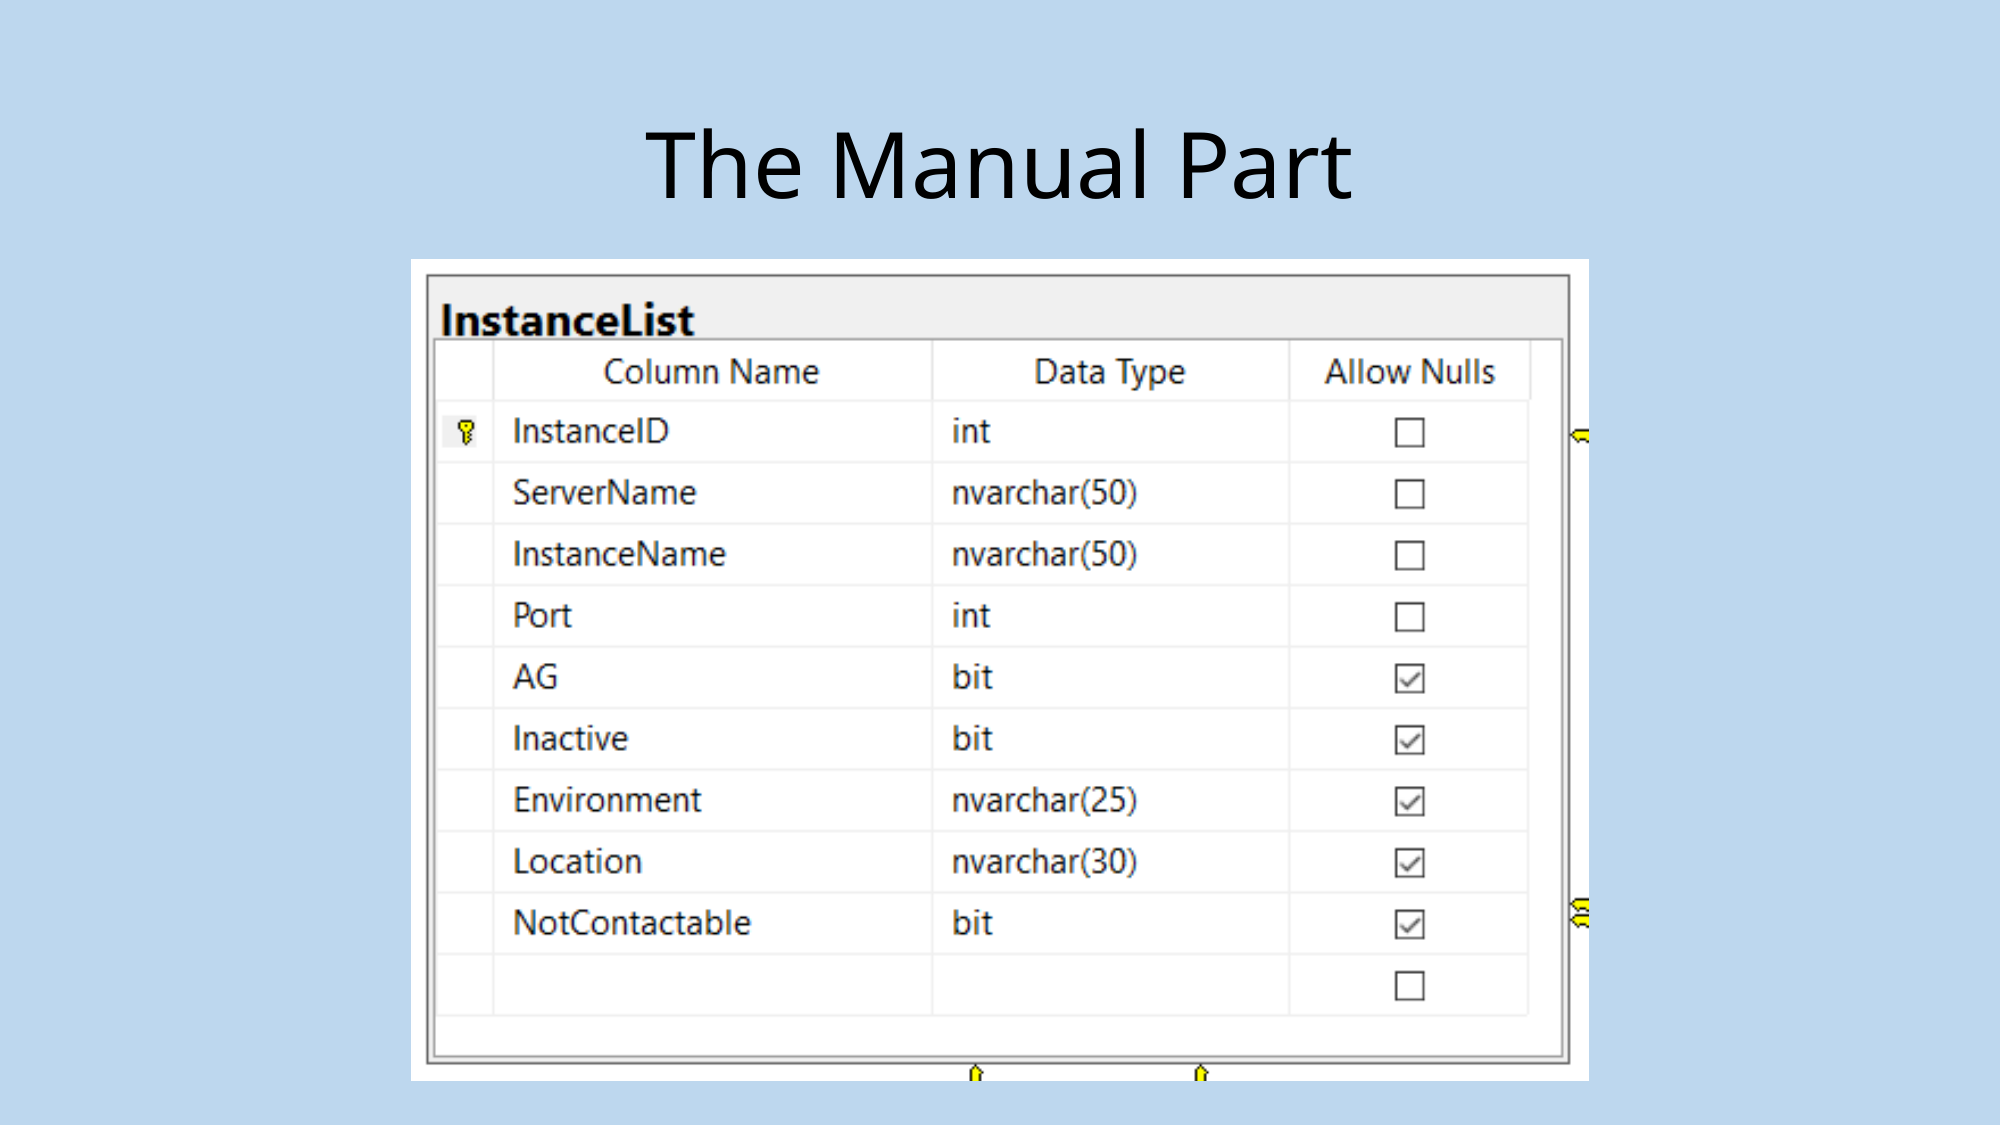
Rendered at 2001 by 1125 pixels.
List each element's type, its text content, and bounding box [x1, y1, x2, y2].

picture [411, 259, 1589, 1081]
title The Manual Part [137, 59, 1863, 278]
